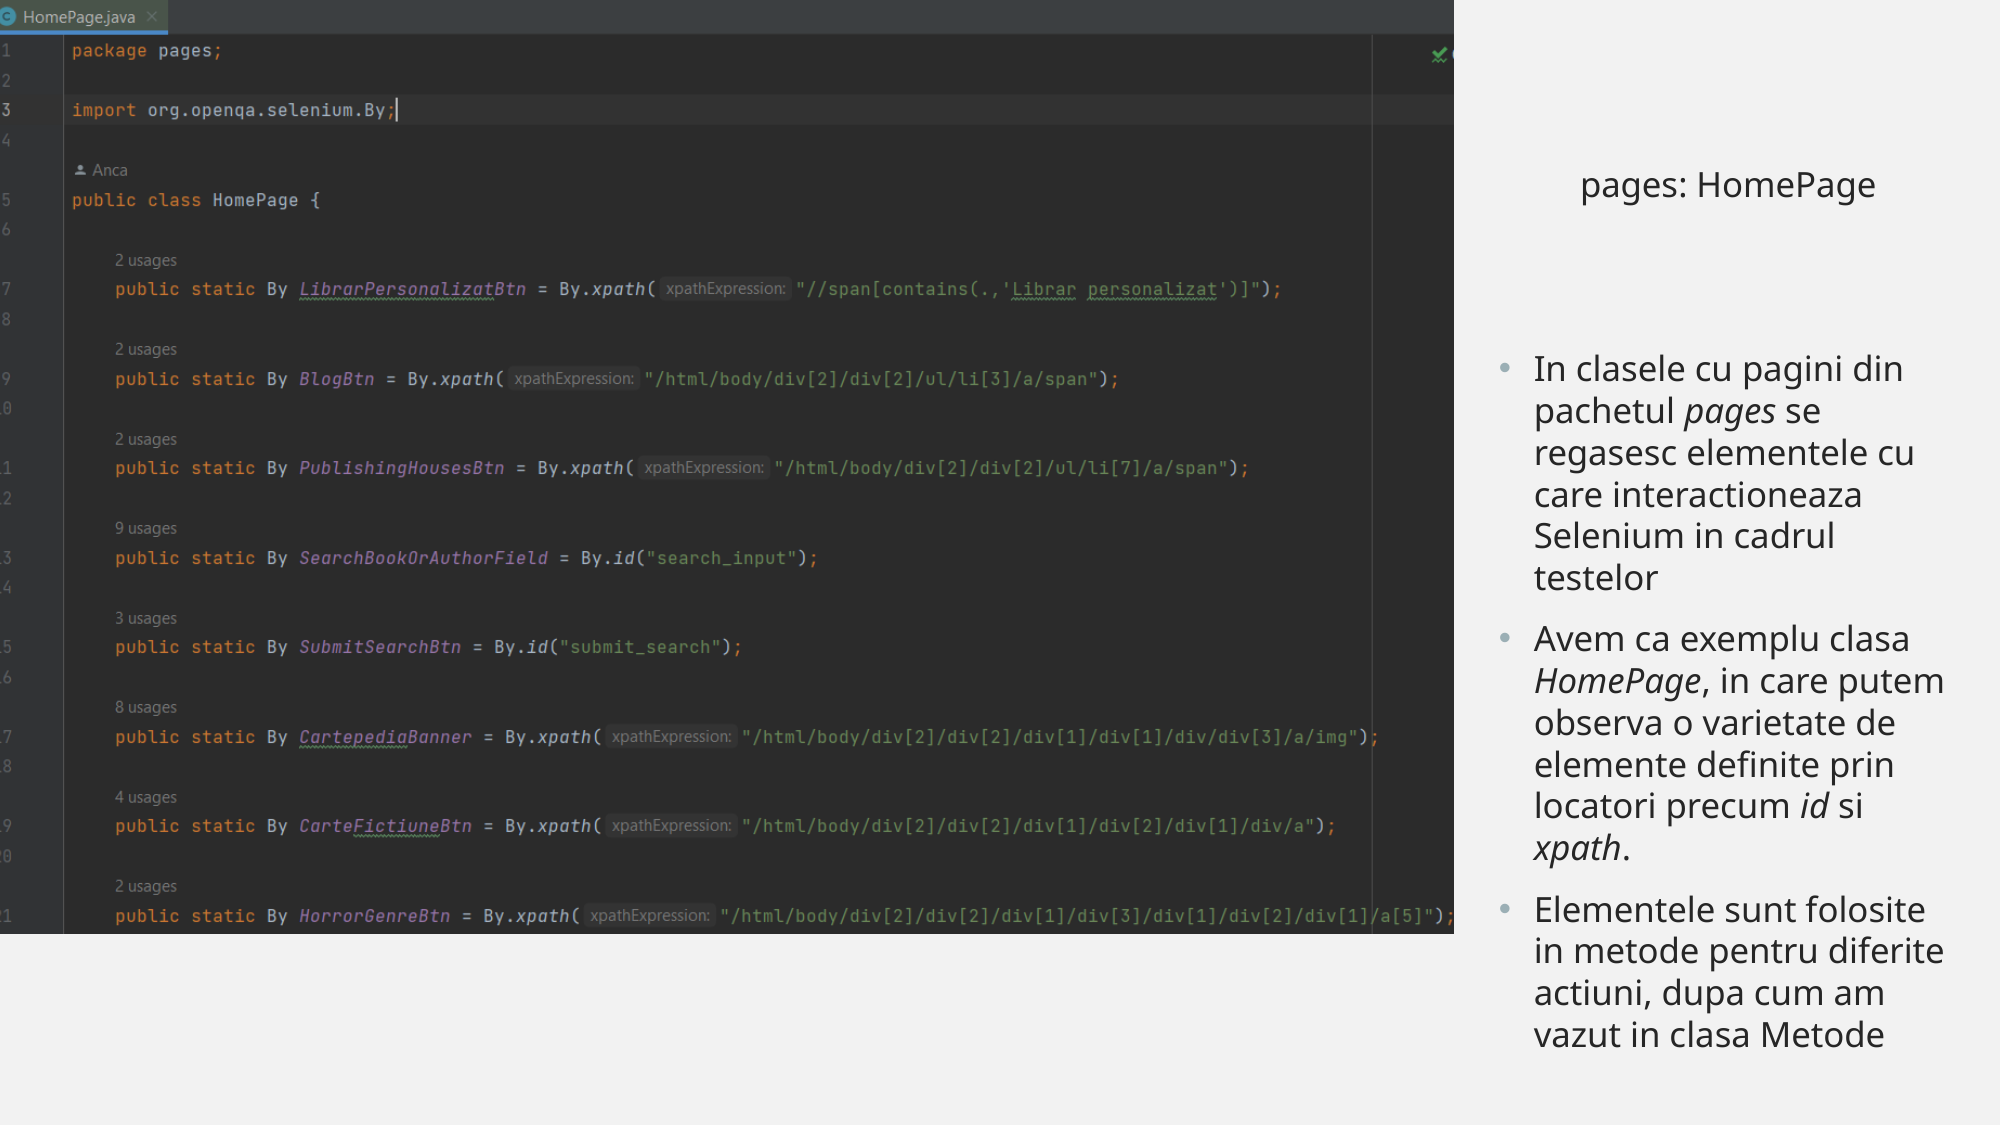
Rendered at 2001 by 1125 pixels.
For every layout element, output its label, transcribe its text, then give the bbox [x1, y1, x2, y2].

picture [0, 0, 1454, 934]
list pages: HomePage In clasele cu pagini din pachetul pages se regasesc elementele cu care interactioneaza Selenium in cadrul testelor Avem ca exemplu clasa HomePage, in care putem observa o varietate de elemente definite prin locatori precum id si xpath. Elementele sunt folosite in metode pentru diferite actiuni, dupa cum am vazut in clasa Metode [1483, 155, 1975, 1071]
